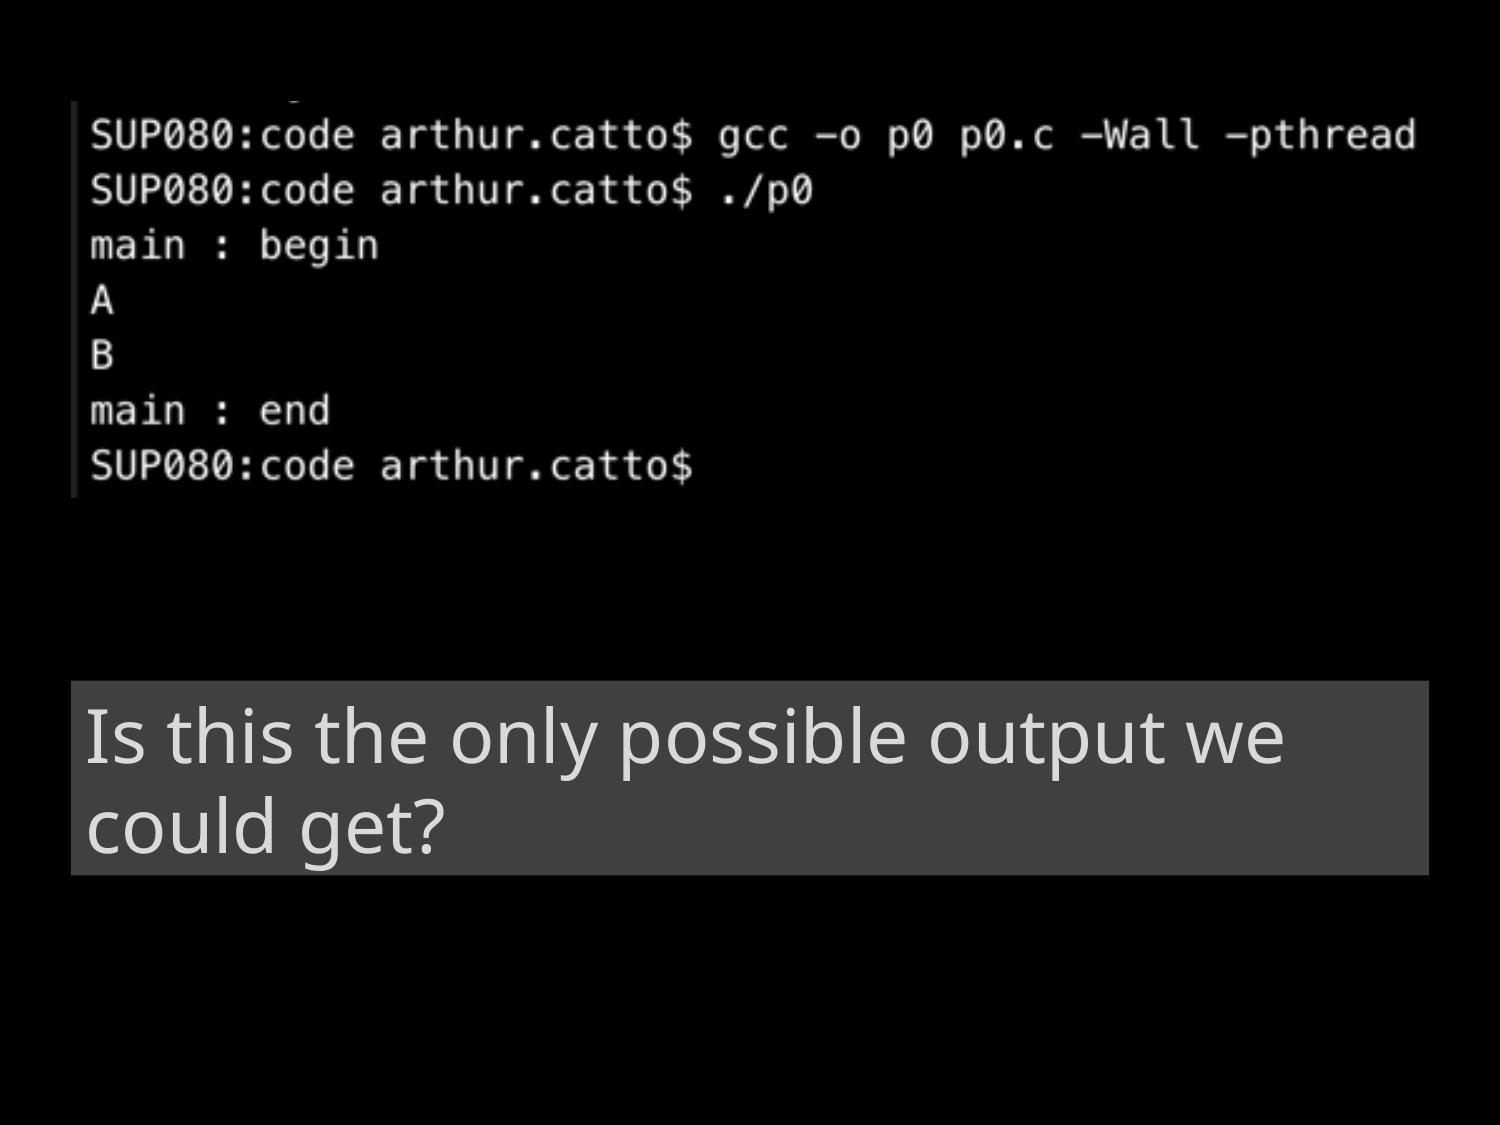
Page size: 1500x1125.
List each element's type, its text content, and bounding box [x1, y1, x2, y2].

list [70, 101, 1430, 498]
text_box Is this the only possible output we could get? [70, 680, 1430, 876]
